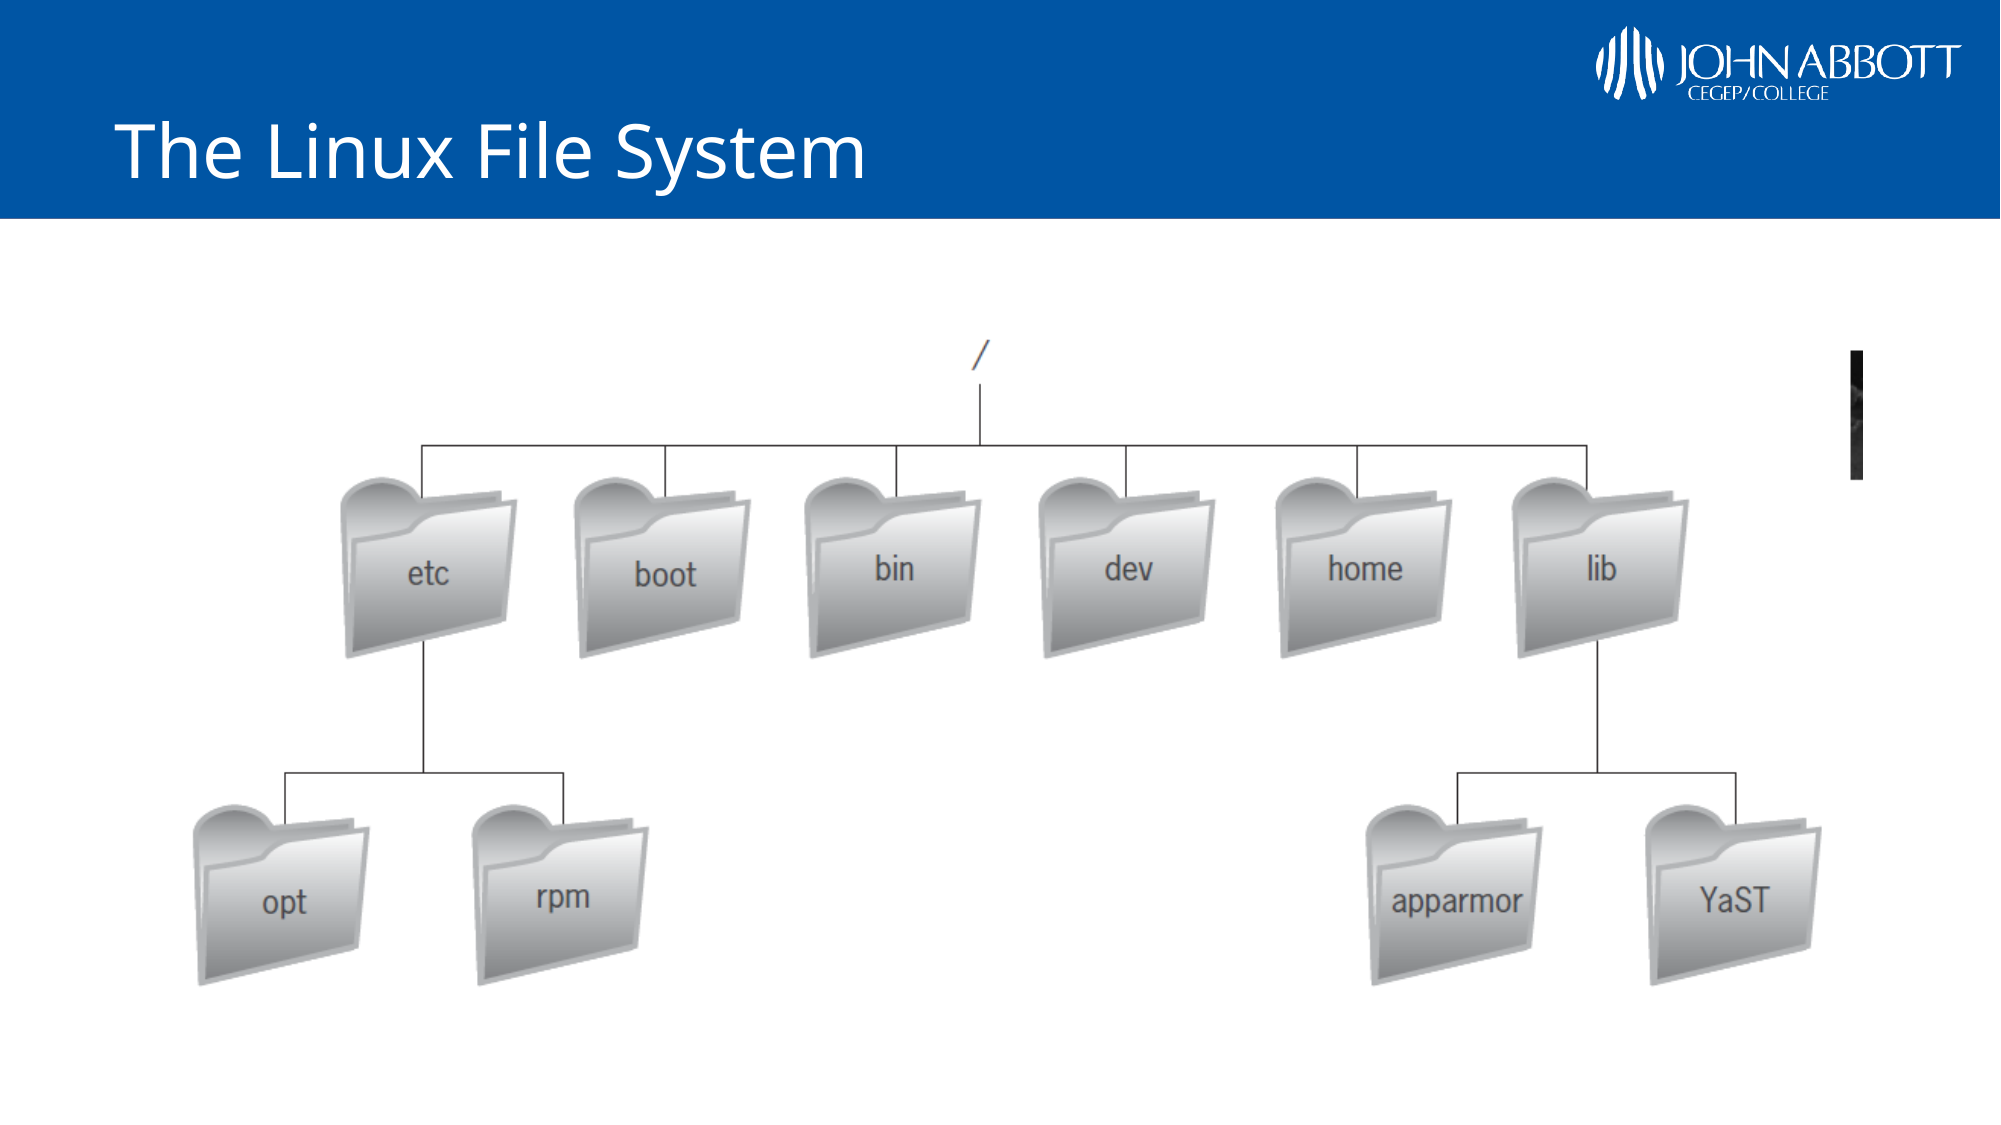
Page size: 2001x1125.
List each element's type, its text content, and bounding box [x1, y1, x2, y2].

title The Linux File System [99, 0, 1863, 202]
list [137, 299, 1863, 1013]
picture [1863, 26, 1962, 100]
